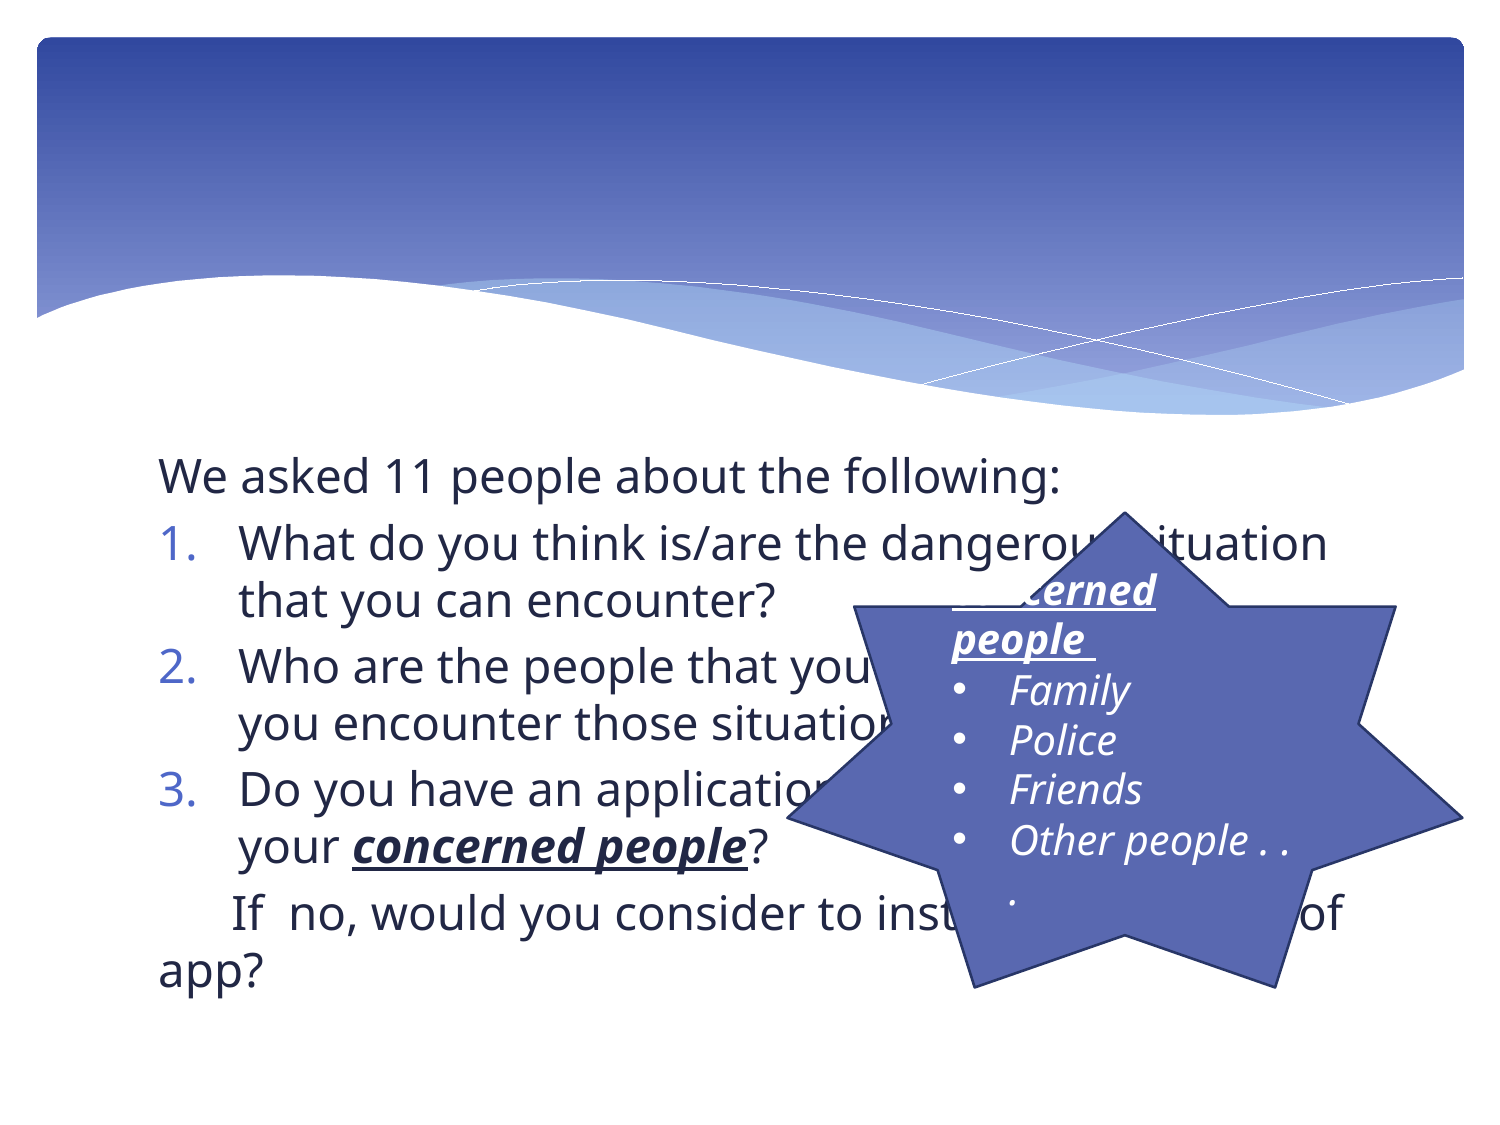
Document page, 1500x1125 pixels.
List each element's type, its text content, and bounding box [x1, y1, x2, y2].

text_box concerned people Family Police Friends Other people . . . [786, 511, 1464, 989]
list We asked 11 people about the following: What do you think is/are the dangerous situation that you can encounter? Who are the people that you want to notify when you encounter those situations? Do you have an application that instantly notify your concerned people? If no, would you consider to install this kind of app? [143, 438, 1359, 1005]
